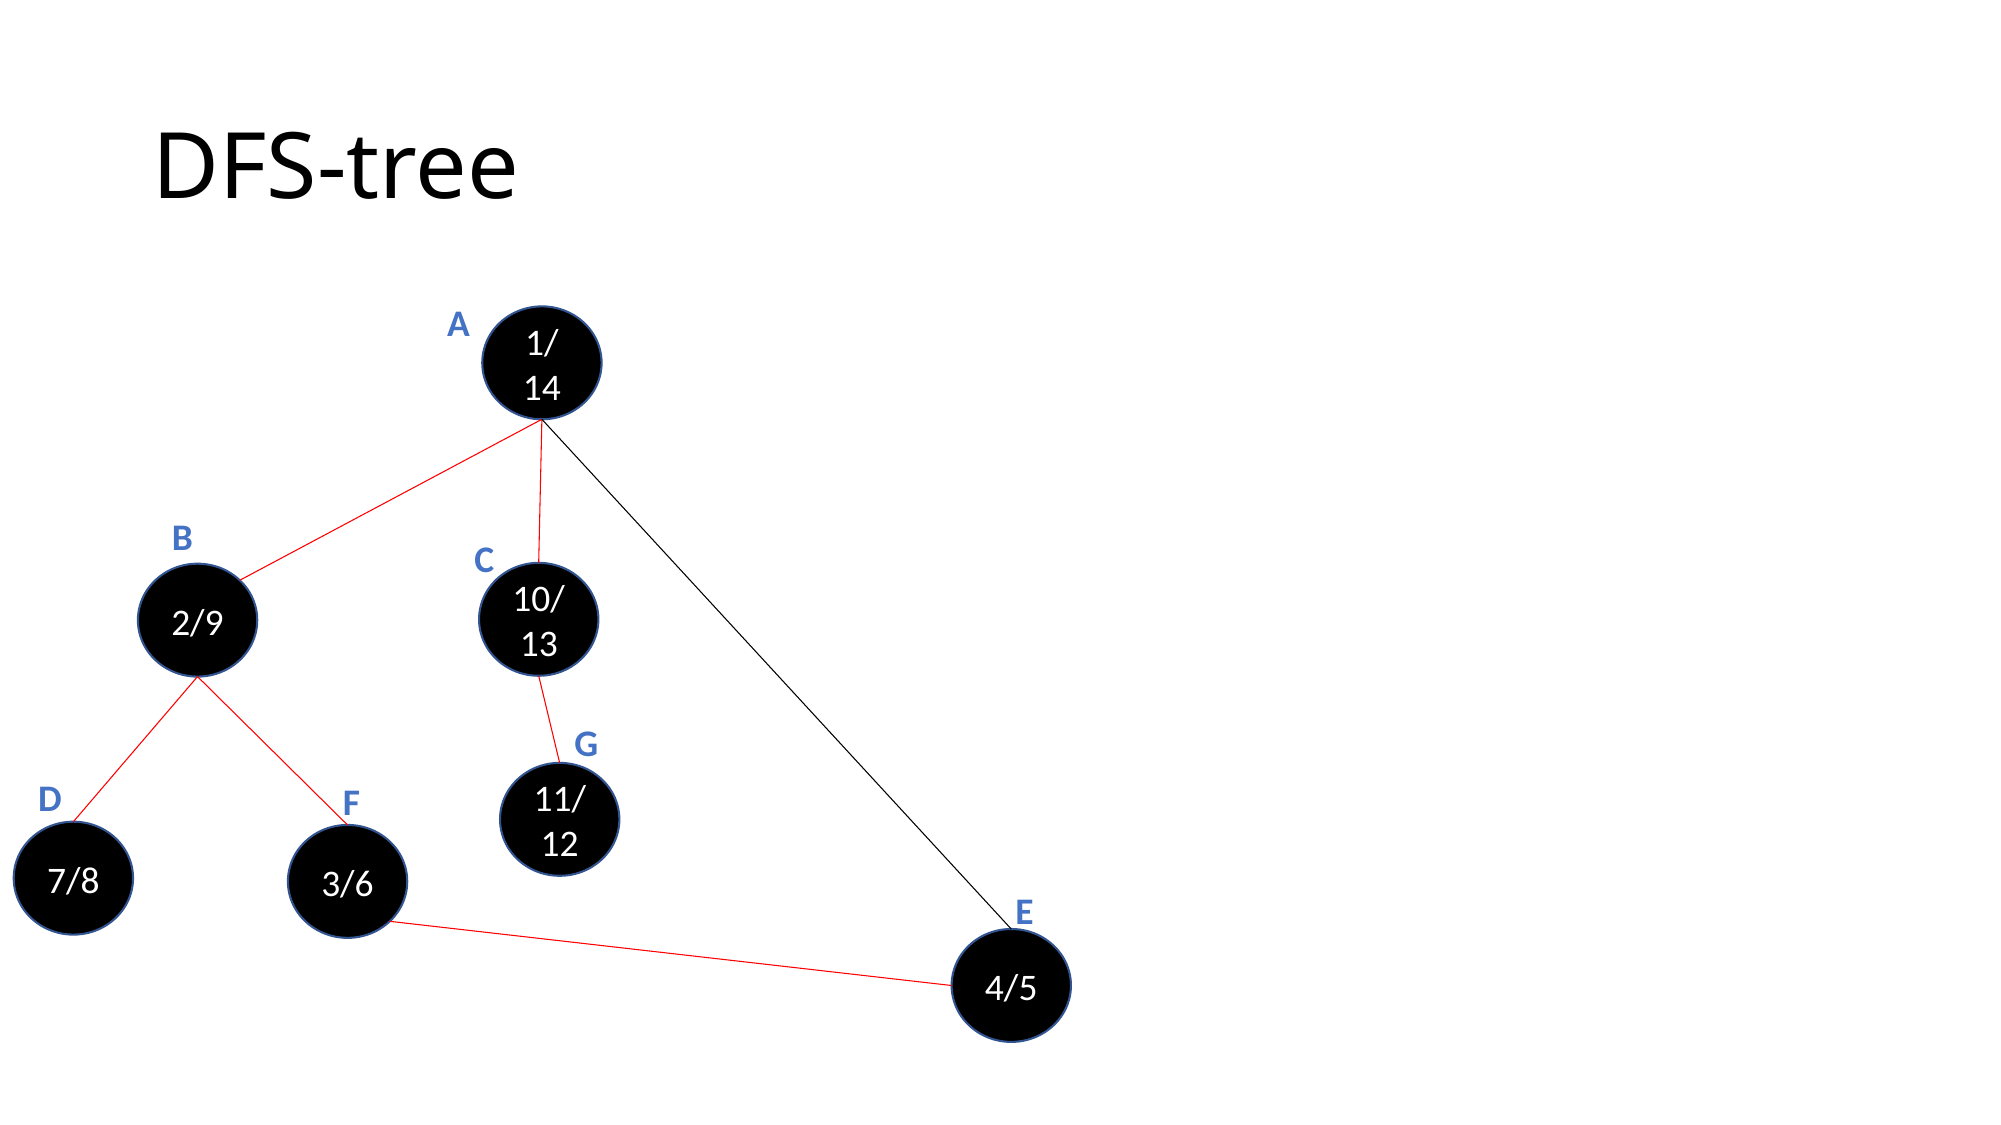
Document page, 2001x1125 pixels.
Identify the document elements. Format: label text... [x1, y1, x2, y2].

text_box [389, 921, 952, 986]
text_box B [157, 505, 239, 566]
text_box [73, 676, 197, 822]
text_box C [459, 581, 541, 588]
text_box 4/5 [950, 930, 1072, 1043]
text_box 3/6 [286, 826, 409, 939]
text_box A [432, 291, 550, 352]
text_box 10/13 [478, 588, 541, 677]
text_box 7/8 [12, 827, 135, 936]
text_box 1/ 14 [481, 305, 603, 419]
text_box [541, 419, 1012, 930]
text_box E [1000, 879, 1119, 940]
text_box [239, 419, 541, 581]
text_box D [23, 766, 142, 827]
title DFS-tree [137, 59, 1863, 278]
text_box 11/12 [498, 764, 541, 875]
text_box 2/9 [136, 566, 259, 676]
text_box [197, 676, 348, 825]
text_box F [328, 770, 446, 830]
